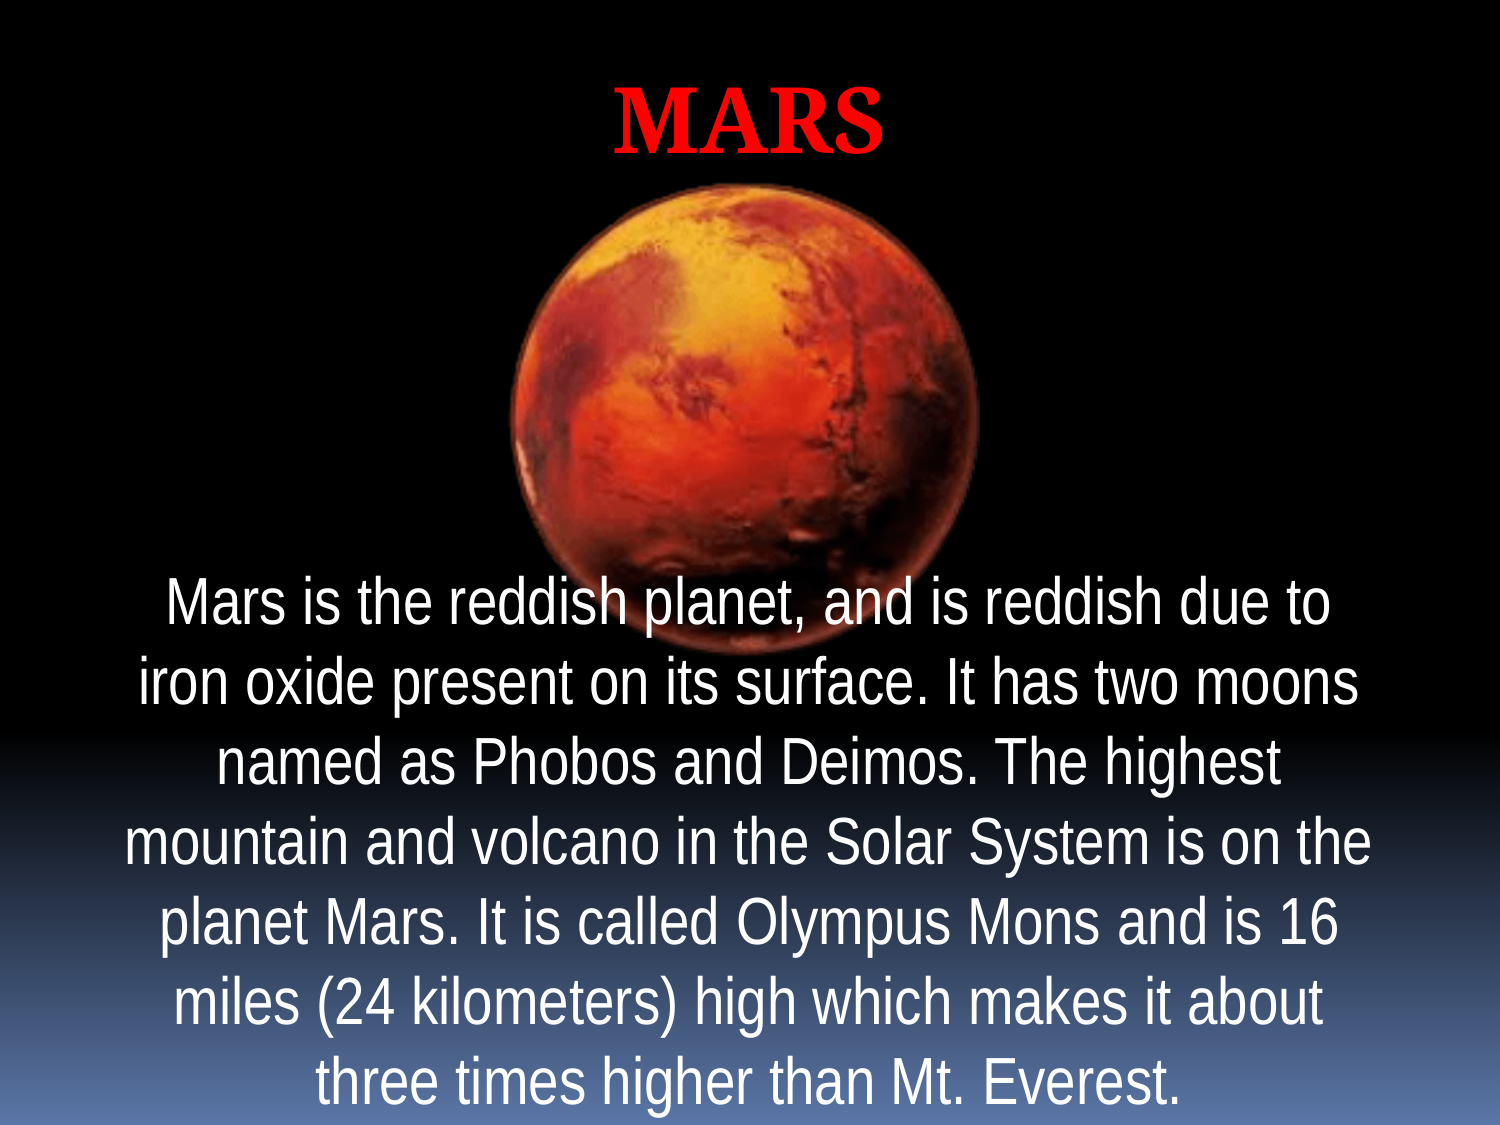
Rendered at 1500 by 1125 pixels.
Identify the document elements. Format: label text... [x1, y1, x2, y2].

picture [477, 148, 1011, 710]
text_box Mars is the reddish planet, and is reddish due to iron oxide present on its surface. It has two moons named as Phobos and Deimos. The highest mountain and volcano in the Solar System is on the planet Mars. It is called Olympus Mons and is 16 miles (24 kilometers) high which makes it about three times higher than Mt. Everest. [100, 550, 1400, 1125]
text_box MARS [0, 54, 1500, 180]
